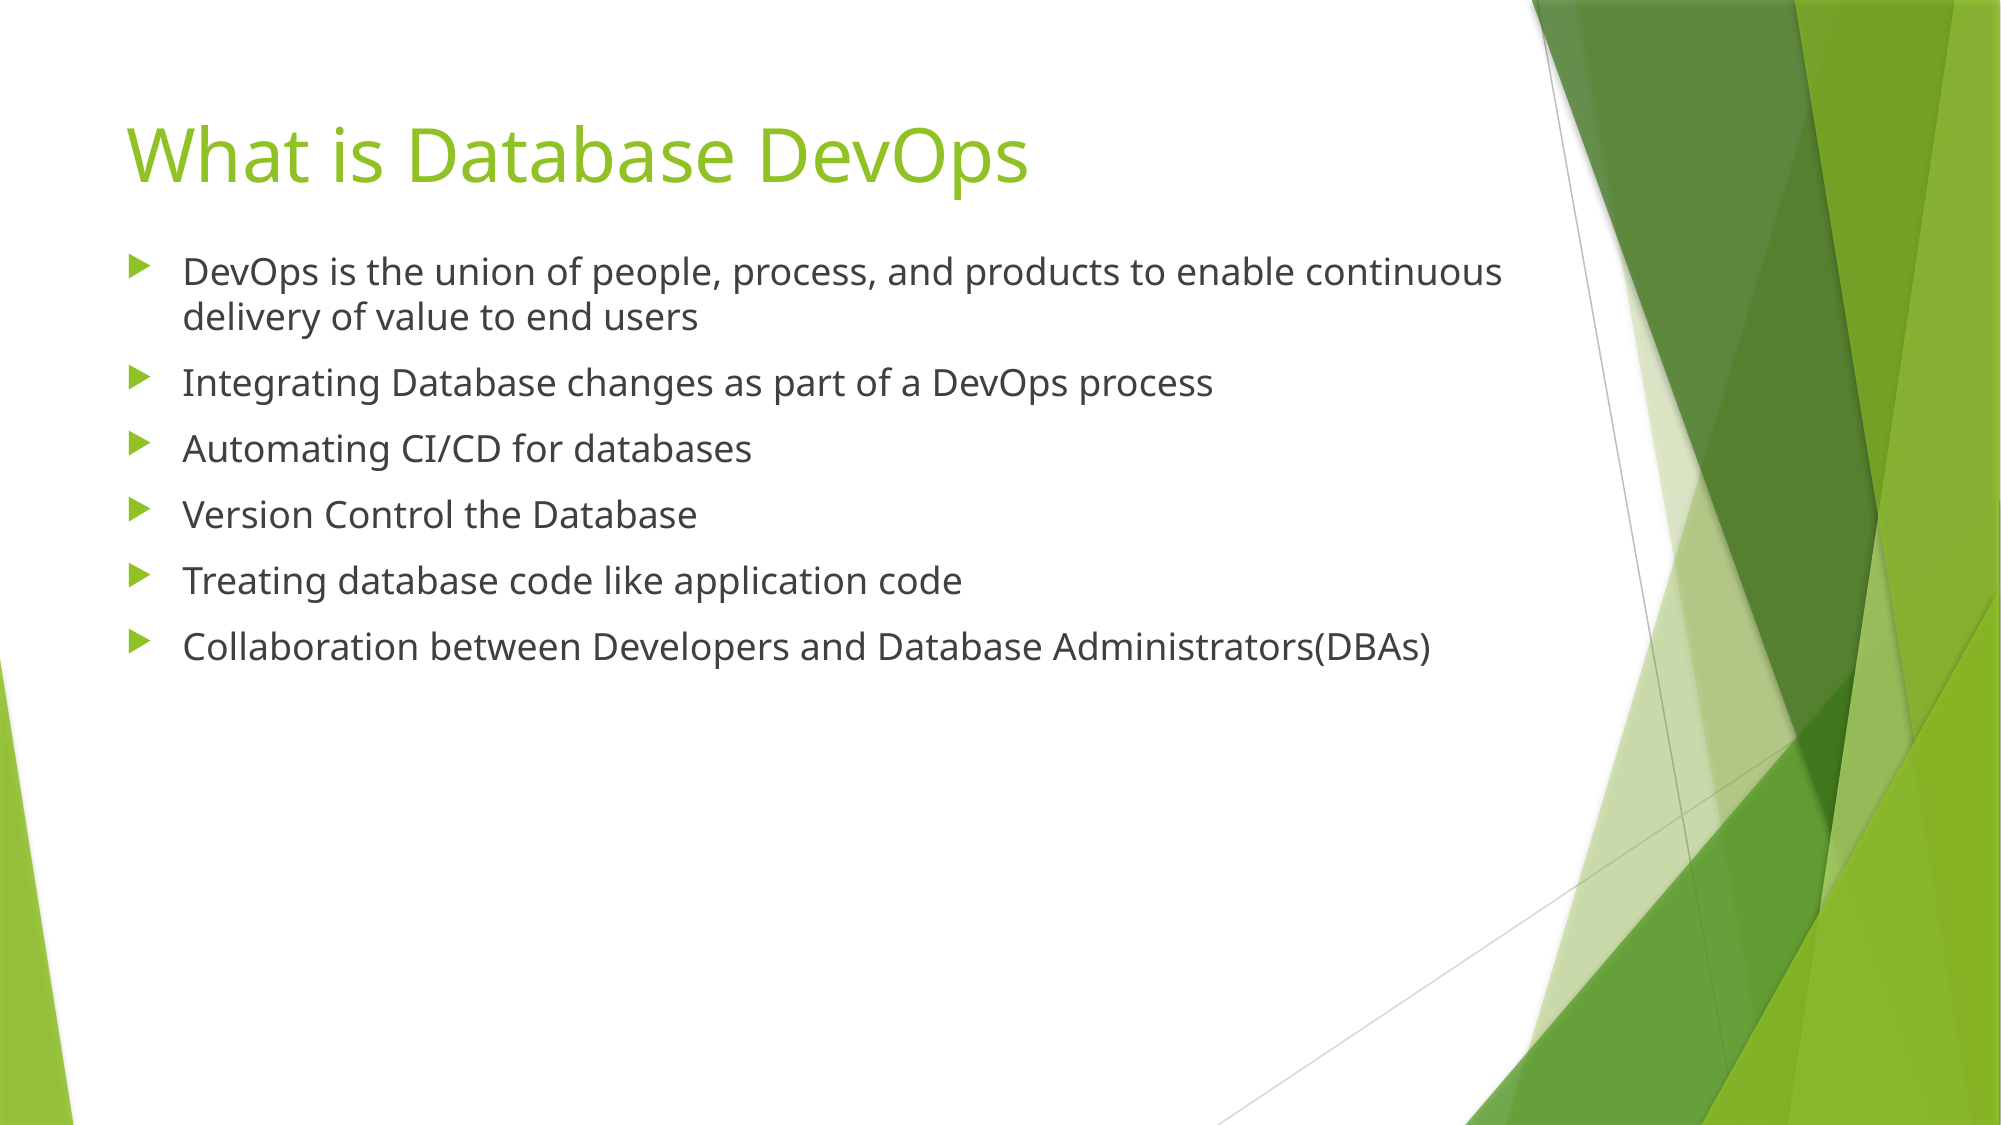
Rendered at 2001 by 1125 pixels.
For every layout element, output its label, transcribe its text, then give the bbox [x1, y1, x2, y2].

title What is Database DevOps [111, 99, 1522, 240]
list DevOps is the union of people, process, and products to enable continuous delivery of value to end users Integrating Database changes as part of a DevOps process Automating CI/CD for databases Version Control the Database Treating database code like application code Collaboration between Developers and Database Administrators(DBAs) [111, 240, 1522, 992]
